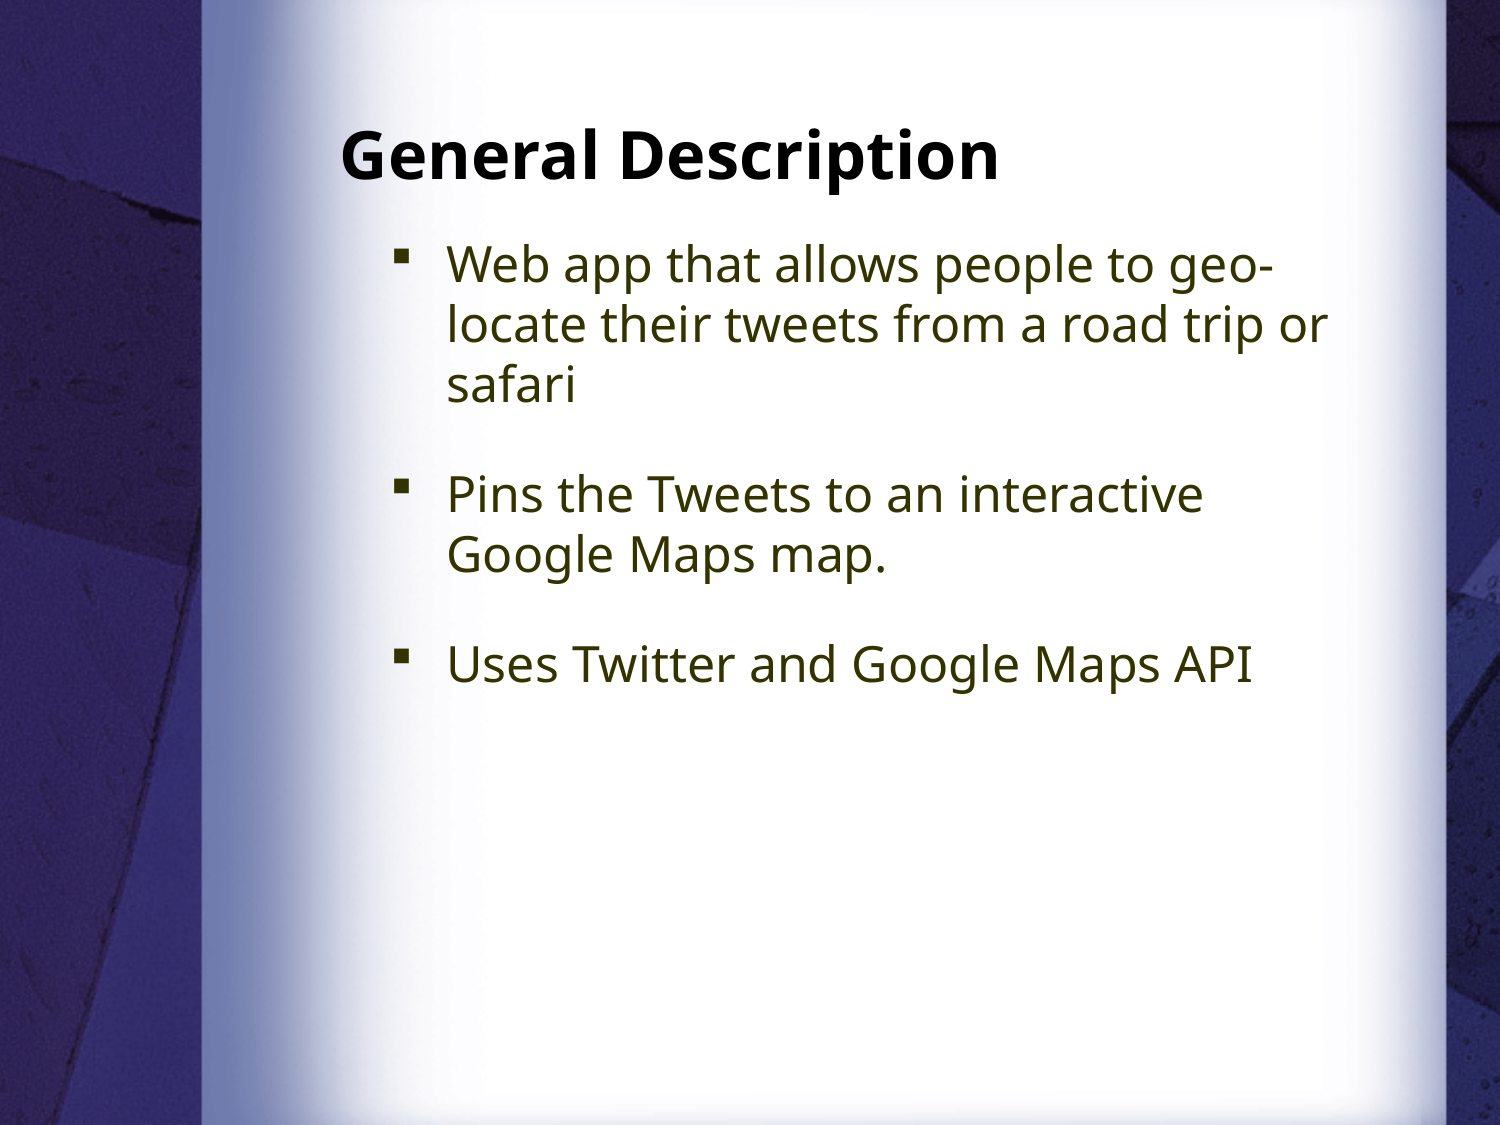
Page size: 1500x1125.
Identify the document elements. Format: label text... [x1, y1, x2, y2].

picture [0, 0, 1500, 1125]
title General Description [324, 37, 1400, 200]
list Web app that allows people to geo-locate their tweets from a road trip or safari Pins the Tweets to an interactive Google Maps map. Uses Twitter and Google Maps API [375, 224, 1400, 1013]
